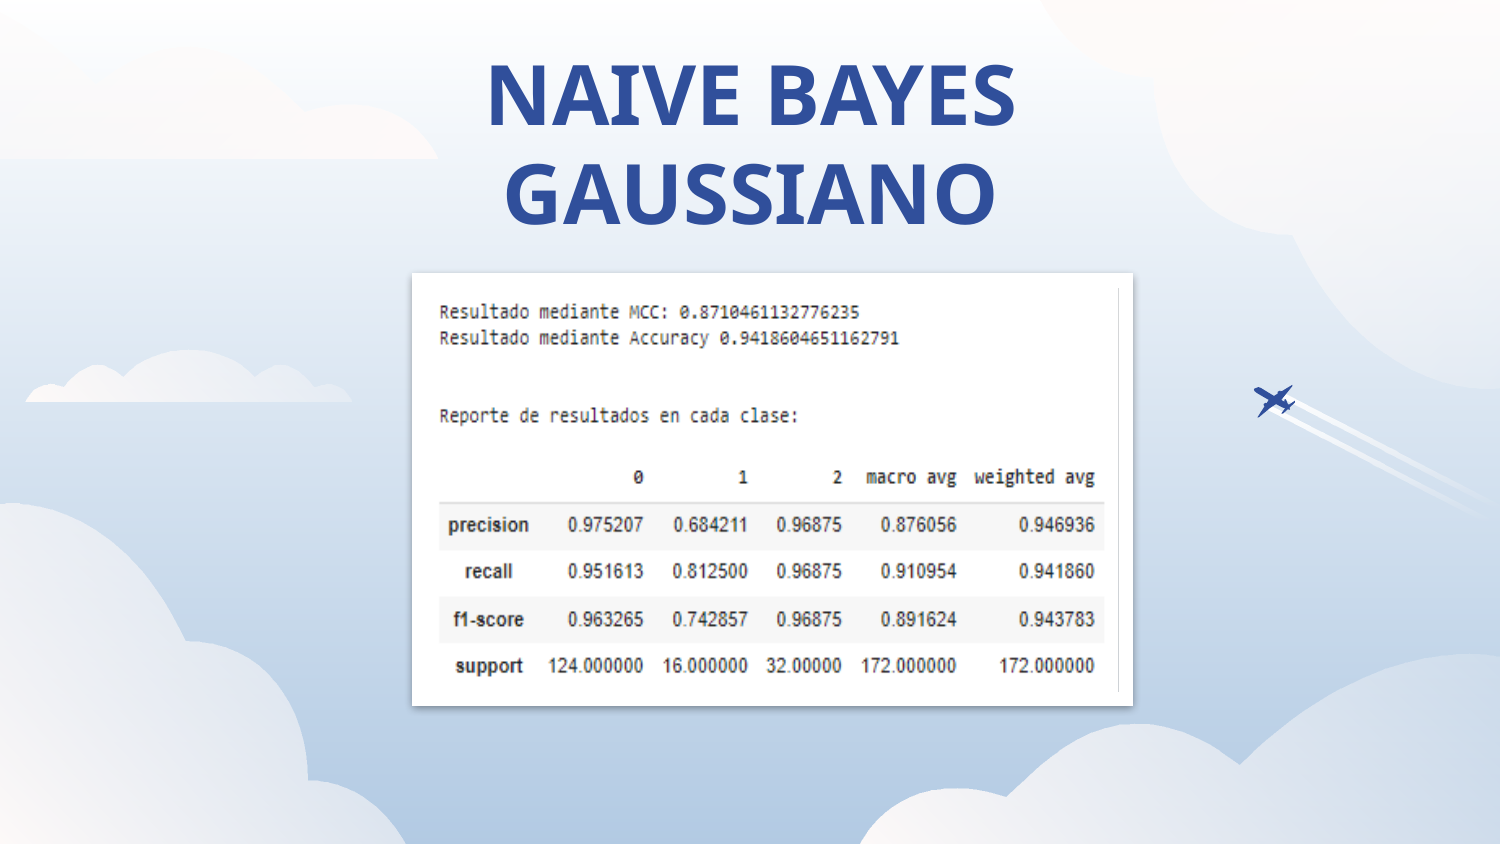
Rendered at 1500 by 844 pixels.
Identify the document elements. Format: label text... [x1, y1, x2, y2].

picture [426, 287, 1119, 692]
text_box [1252, 384, 1500, 523]
title NAIVE BAYES GAUSSIANO [270, 92, 1232, 191]
